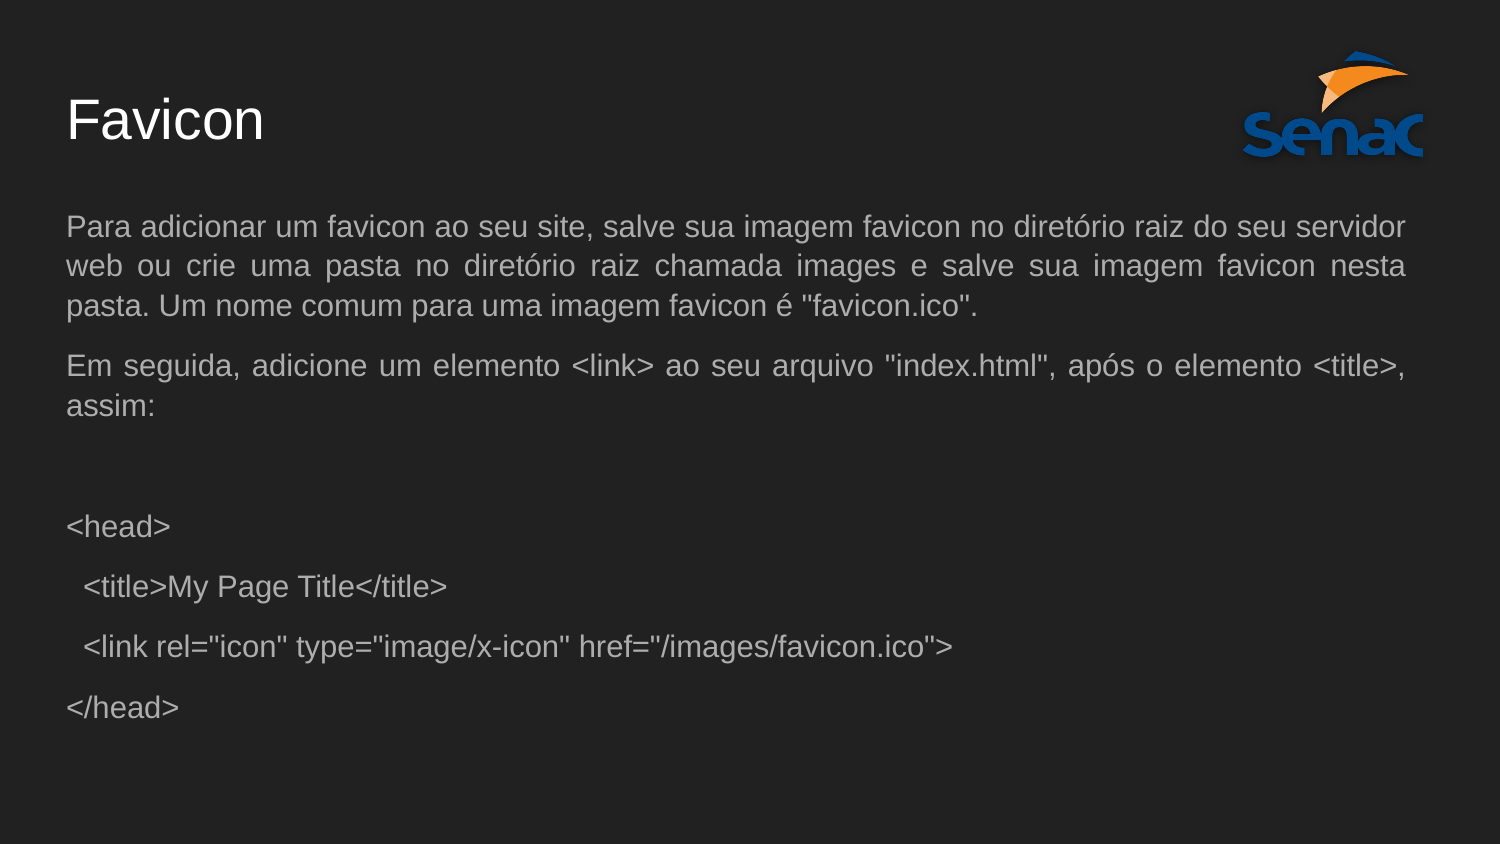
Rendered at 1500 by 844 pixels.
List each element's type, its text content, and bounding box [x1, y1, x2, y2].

list Para adicionar um favicon ao seu site, salve sua imagem favicon no diretório raiz do seu servidor web ou crie uma pasta no diretório raiz chamada images e salve sua imagem favicon nesta pasta. Um nome comum para uma imagem favicon é "favicon.ico". Em seguida, adicione um elemento <link> ao seu arquivo "index.html", após o elemento <title>, assim: <head> <title>My Page Title</title> <link rel="icon" type="image/x-icon" href="/images/favicon.ico"> </head> [51, 189, 1423, 750]
picture [1242, 50, 1423, 157]
title Favicon [51, 72, 1449, 167]
